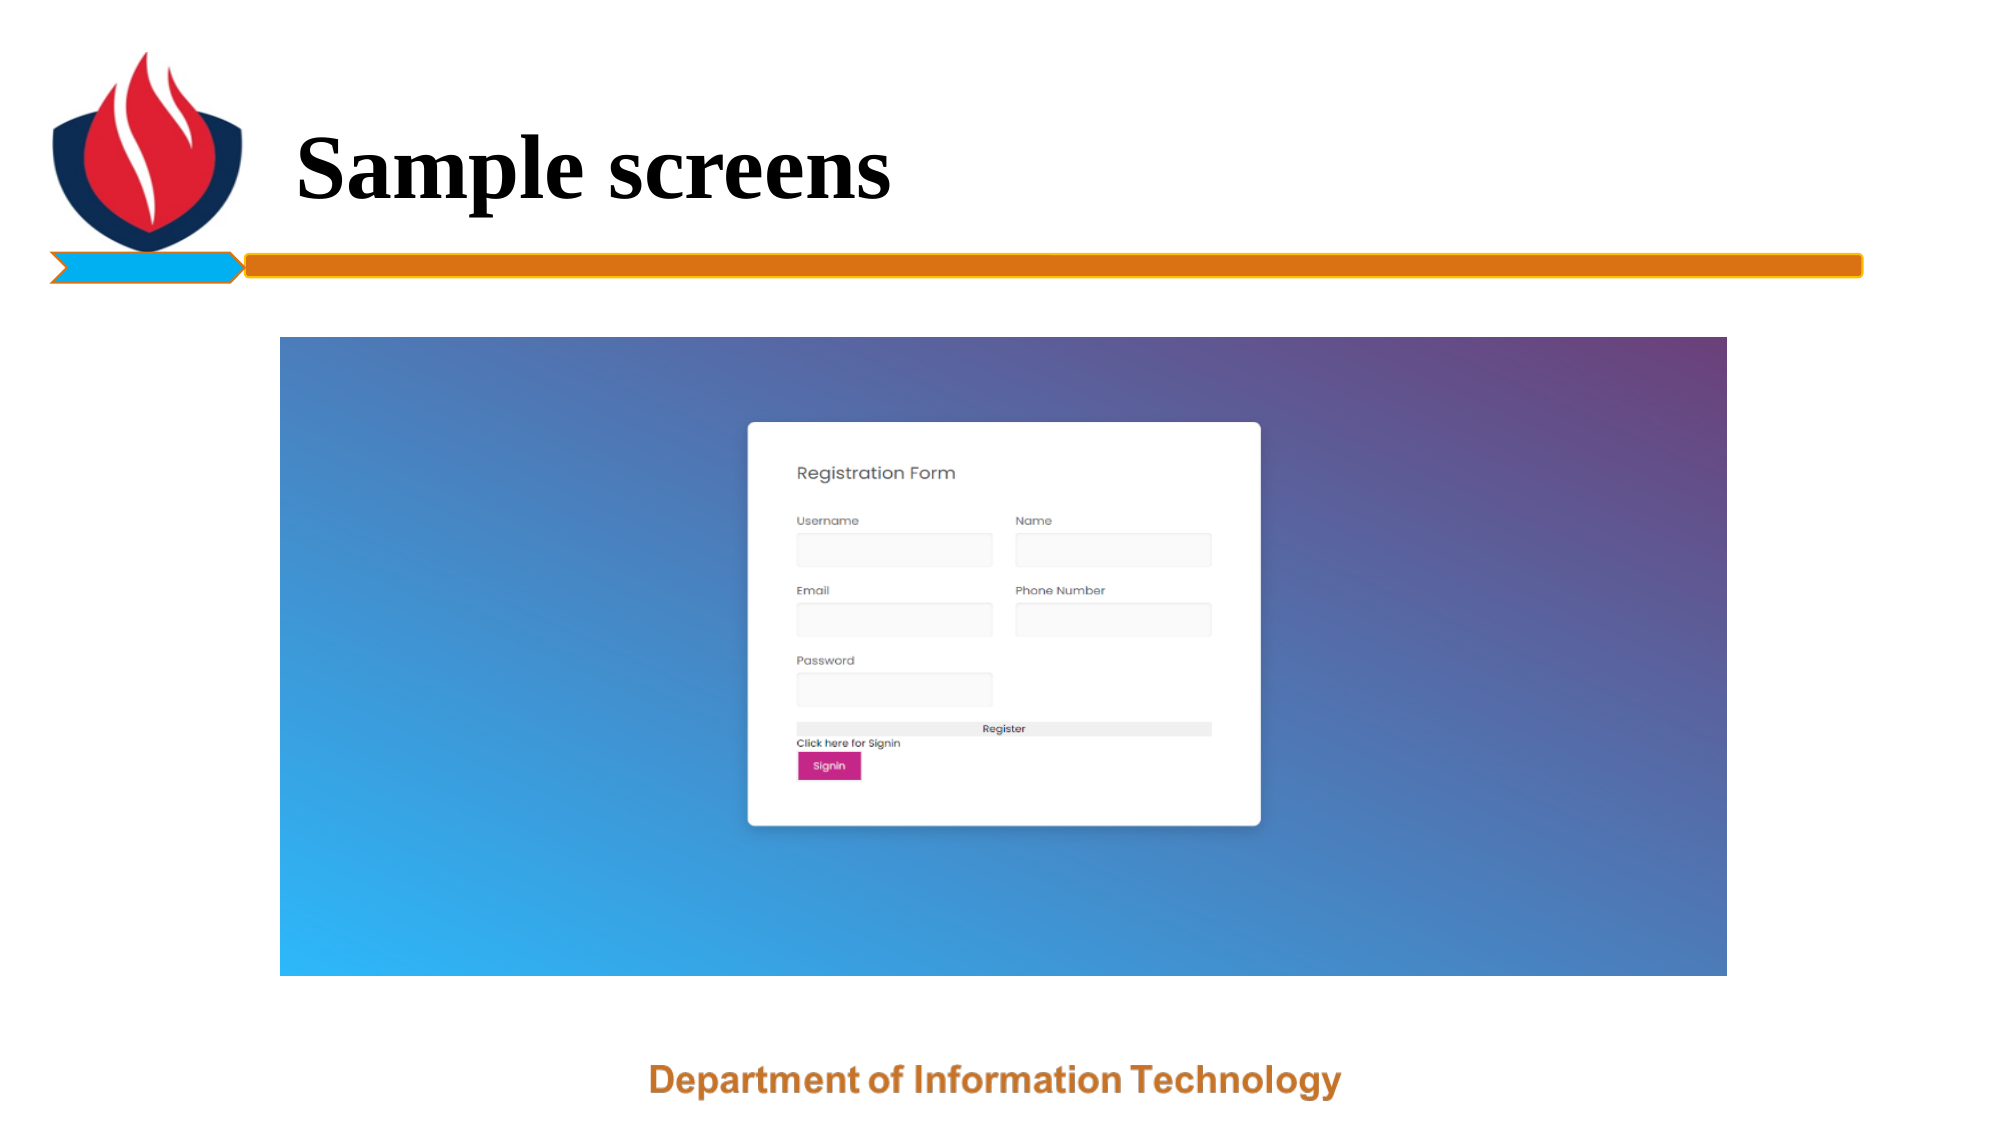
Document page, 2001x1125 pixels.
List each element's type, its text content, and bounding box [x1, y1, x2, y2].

picture [625, 1043, 1374, 1125]
picture [52, 52, 245, 261]
title Sample screens [280, 59, 1863, 278]
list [280, 337, 1727, 976]
